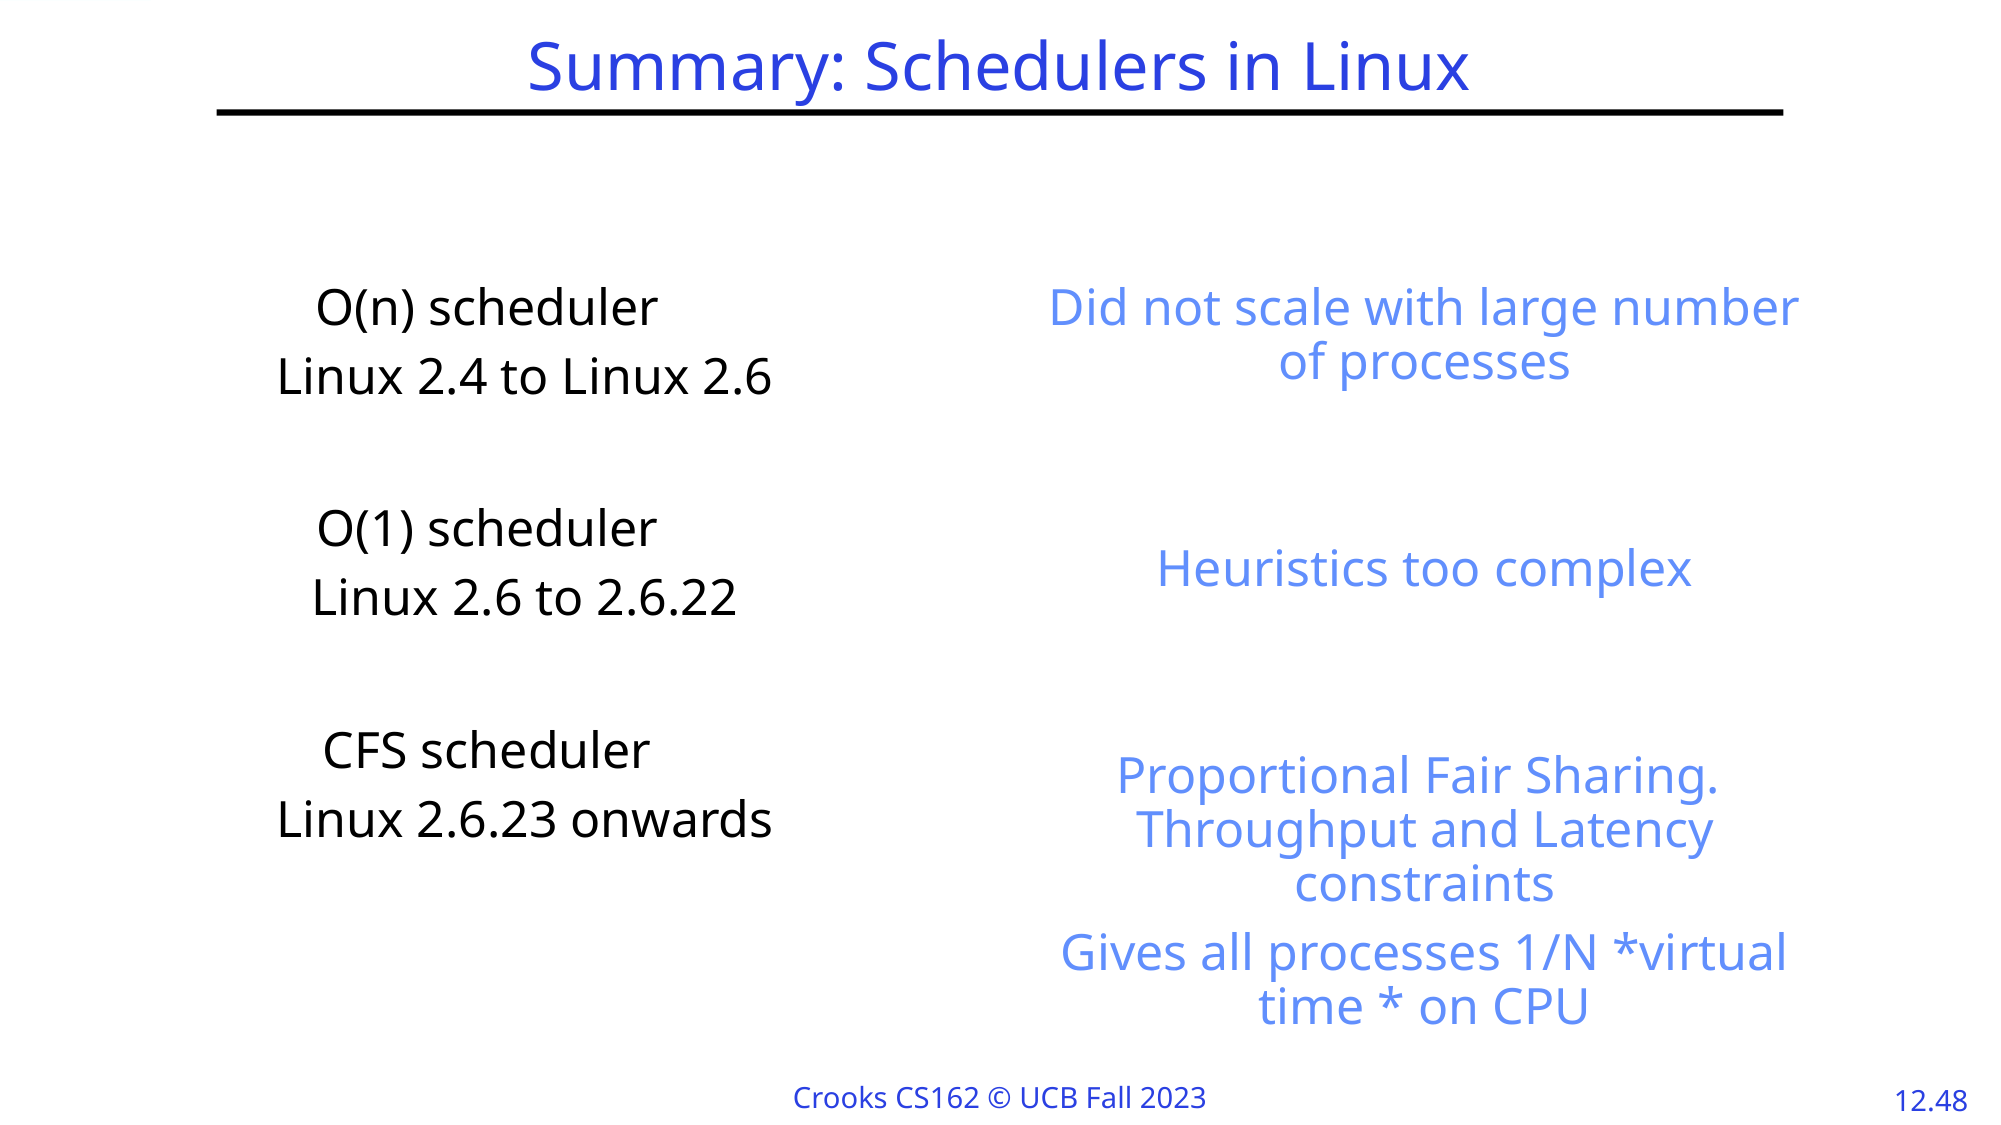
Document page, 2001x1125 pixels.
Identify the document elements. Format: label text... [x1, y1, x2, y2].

title Summary: Schedulers in Linux [216, 24, 1784, 113]
text_box Did not scale with large number of processes Heuristics too complex Proportional Fair Sharing. Throughput and Latency constraints Gives all processes 1/N *virtual time * on CPU [1012, 275, 1838, 1110]
list O(n) scheduler Linux 2.4 to Linux 2.6 O(1) scheduler Linux 2.6 to 2.6.22 CFS scheduler Linux 2.6.23 onwards [75, 275, 900, 1110]
